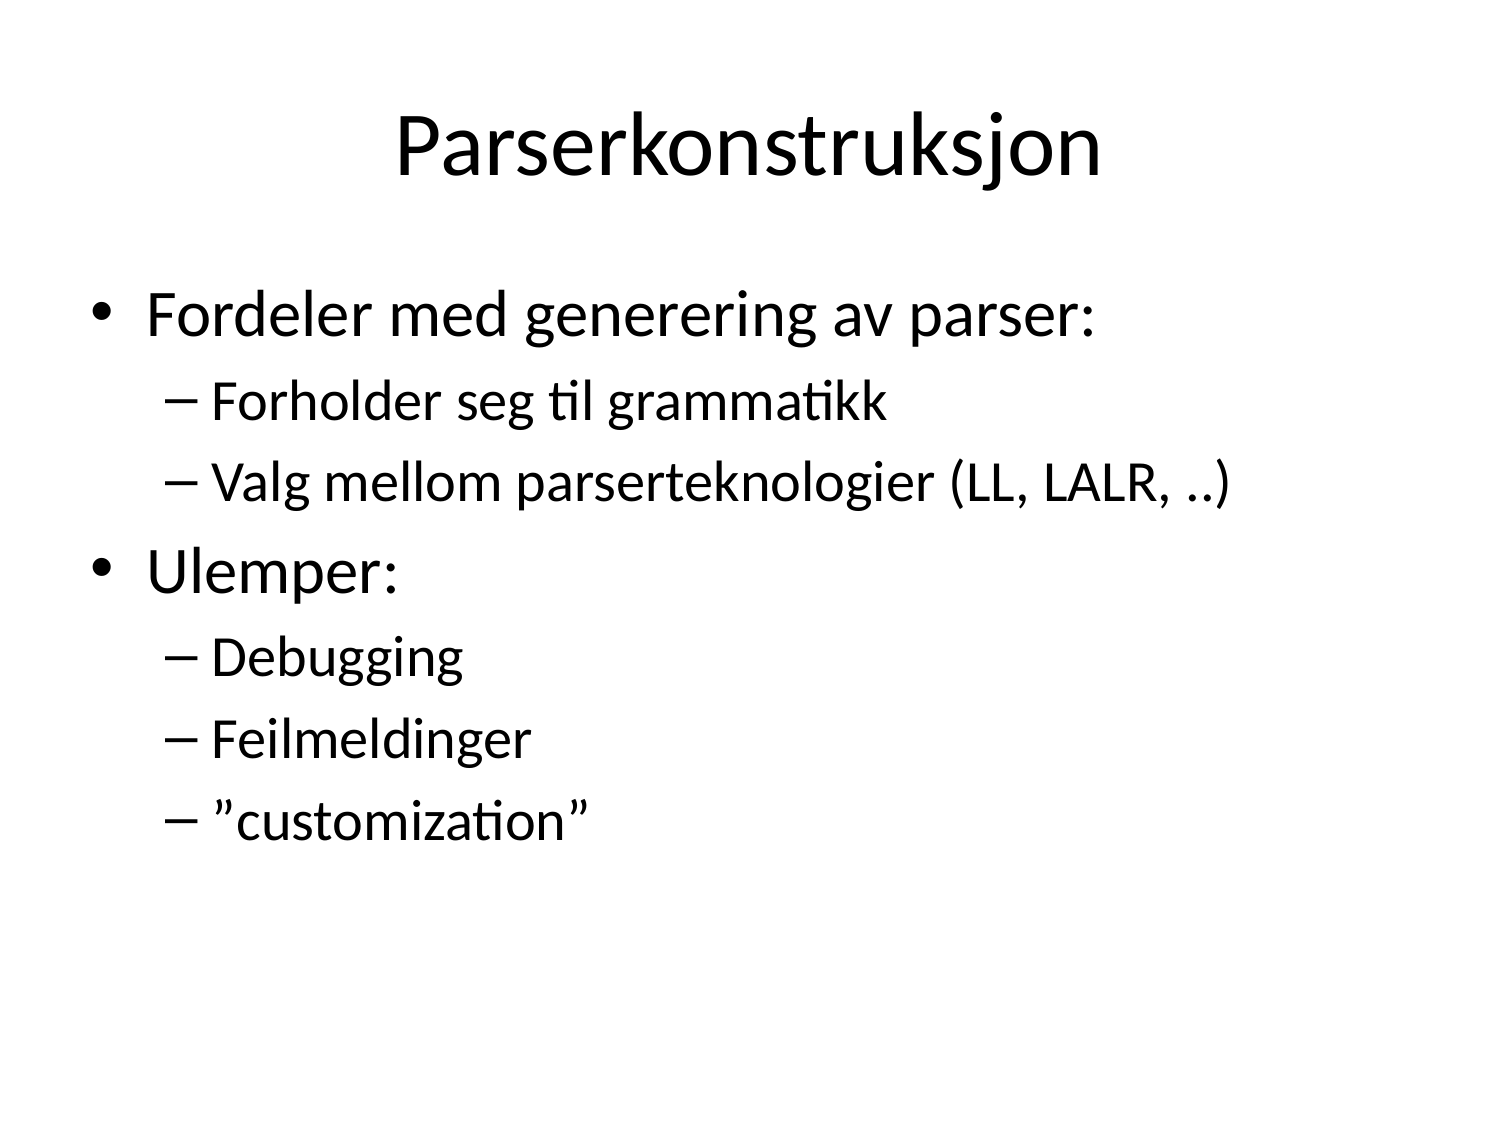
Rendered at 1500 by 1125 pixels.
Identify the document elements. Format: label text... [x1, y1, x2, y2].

list Fordeler med generering av parser: Forholder seg til grammatikk Valg mellom parserteknologier (LL, LALR, ..) Ulemper: Debugging Feilmeldinger ”customization” [75, 262, 1425, 1005]
title Parserkonstruksjon [75, 45, 1425, 233]
